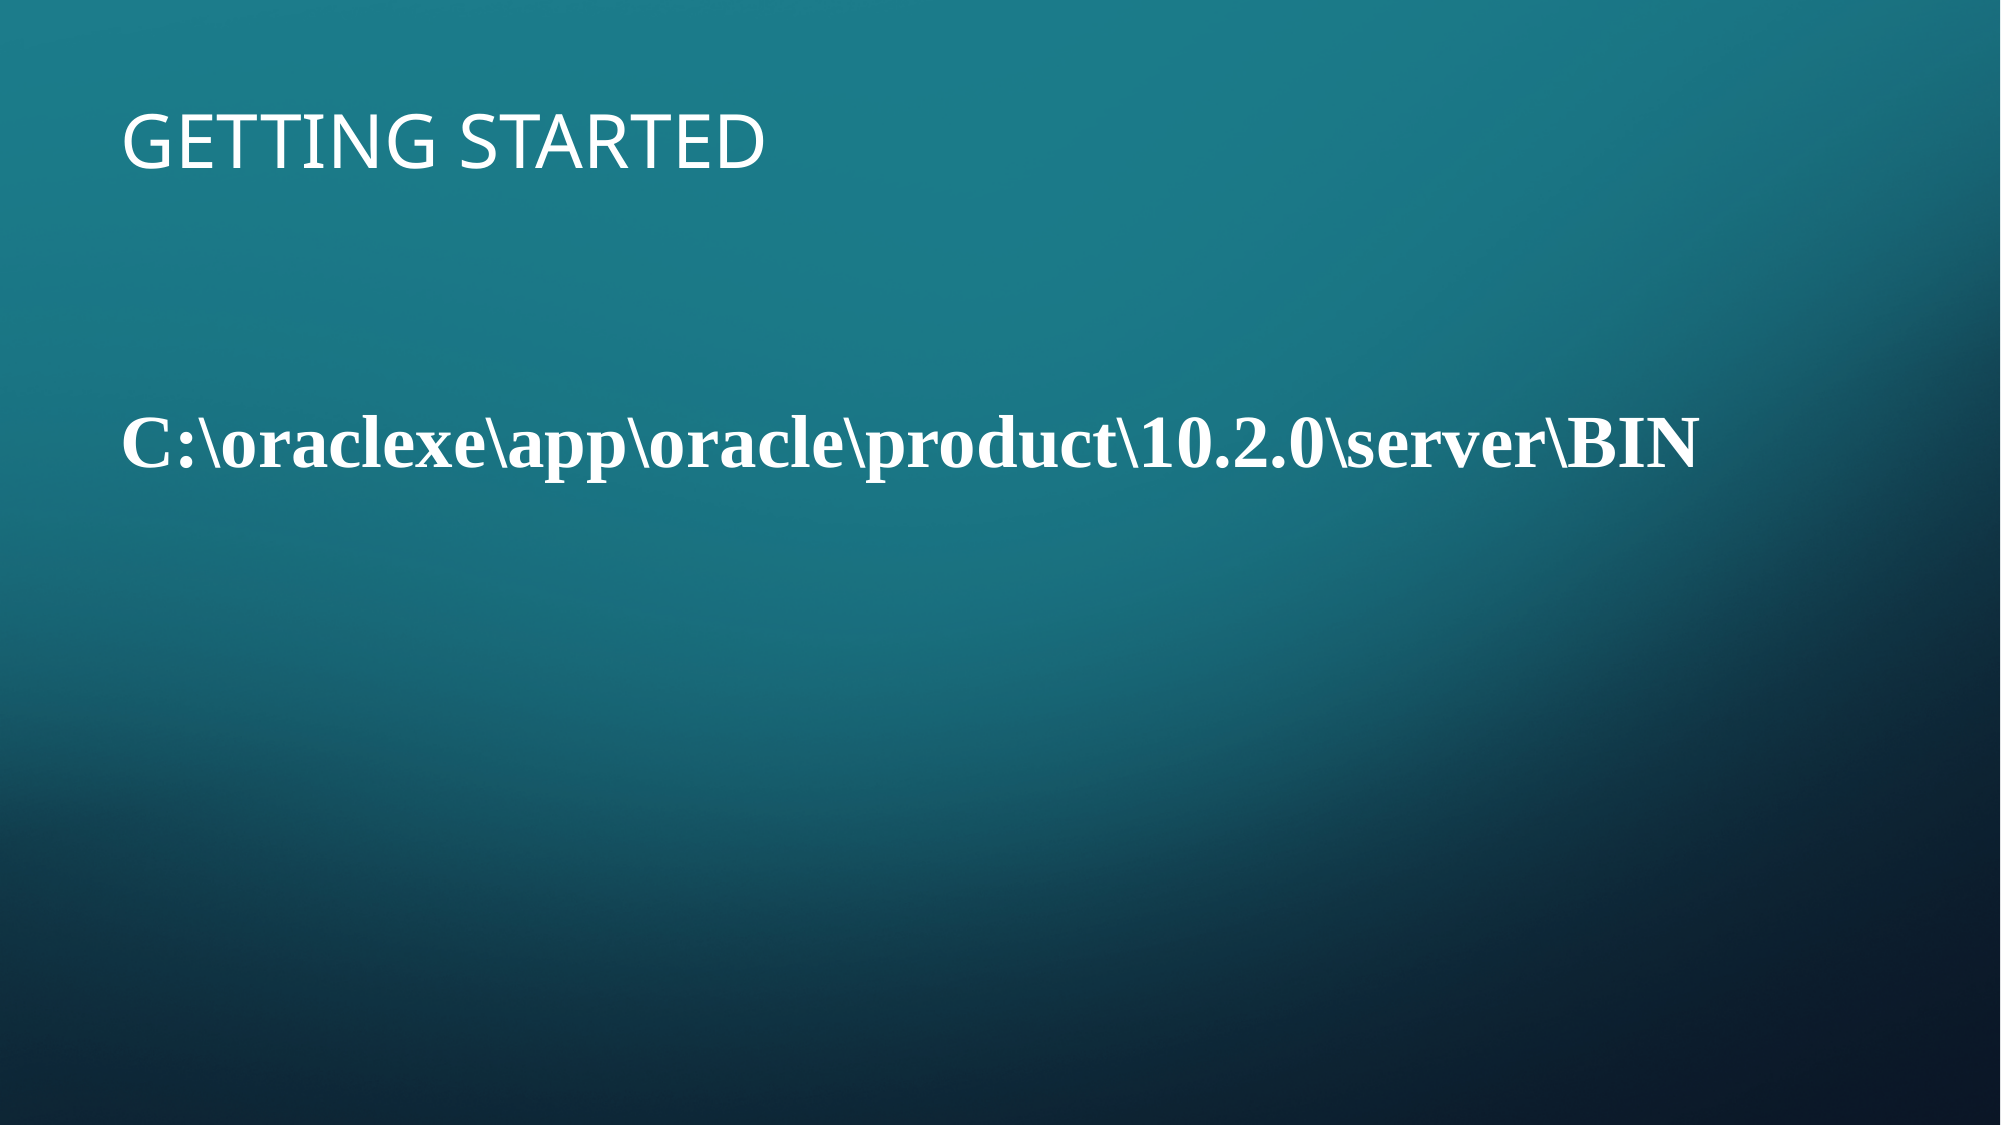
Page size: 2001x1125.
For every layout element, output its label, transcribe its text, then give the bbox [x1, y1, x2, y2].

list C:\oraclexe\app\oracle\product\10.2.0\server\BIN [105, 366, 2000, 948]
title Getting Started [105, 23, 1731, 266]
